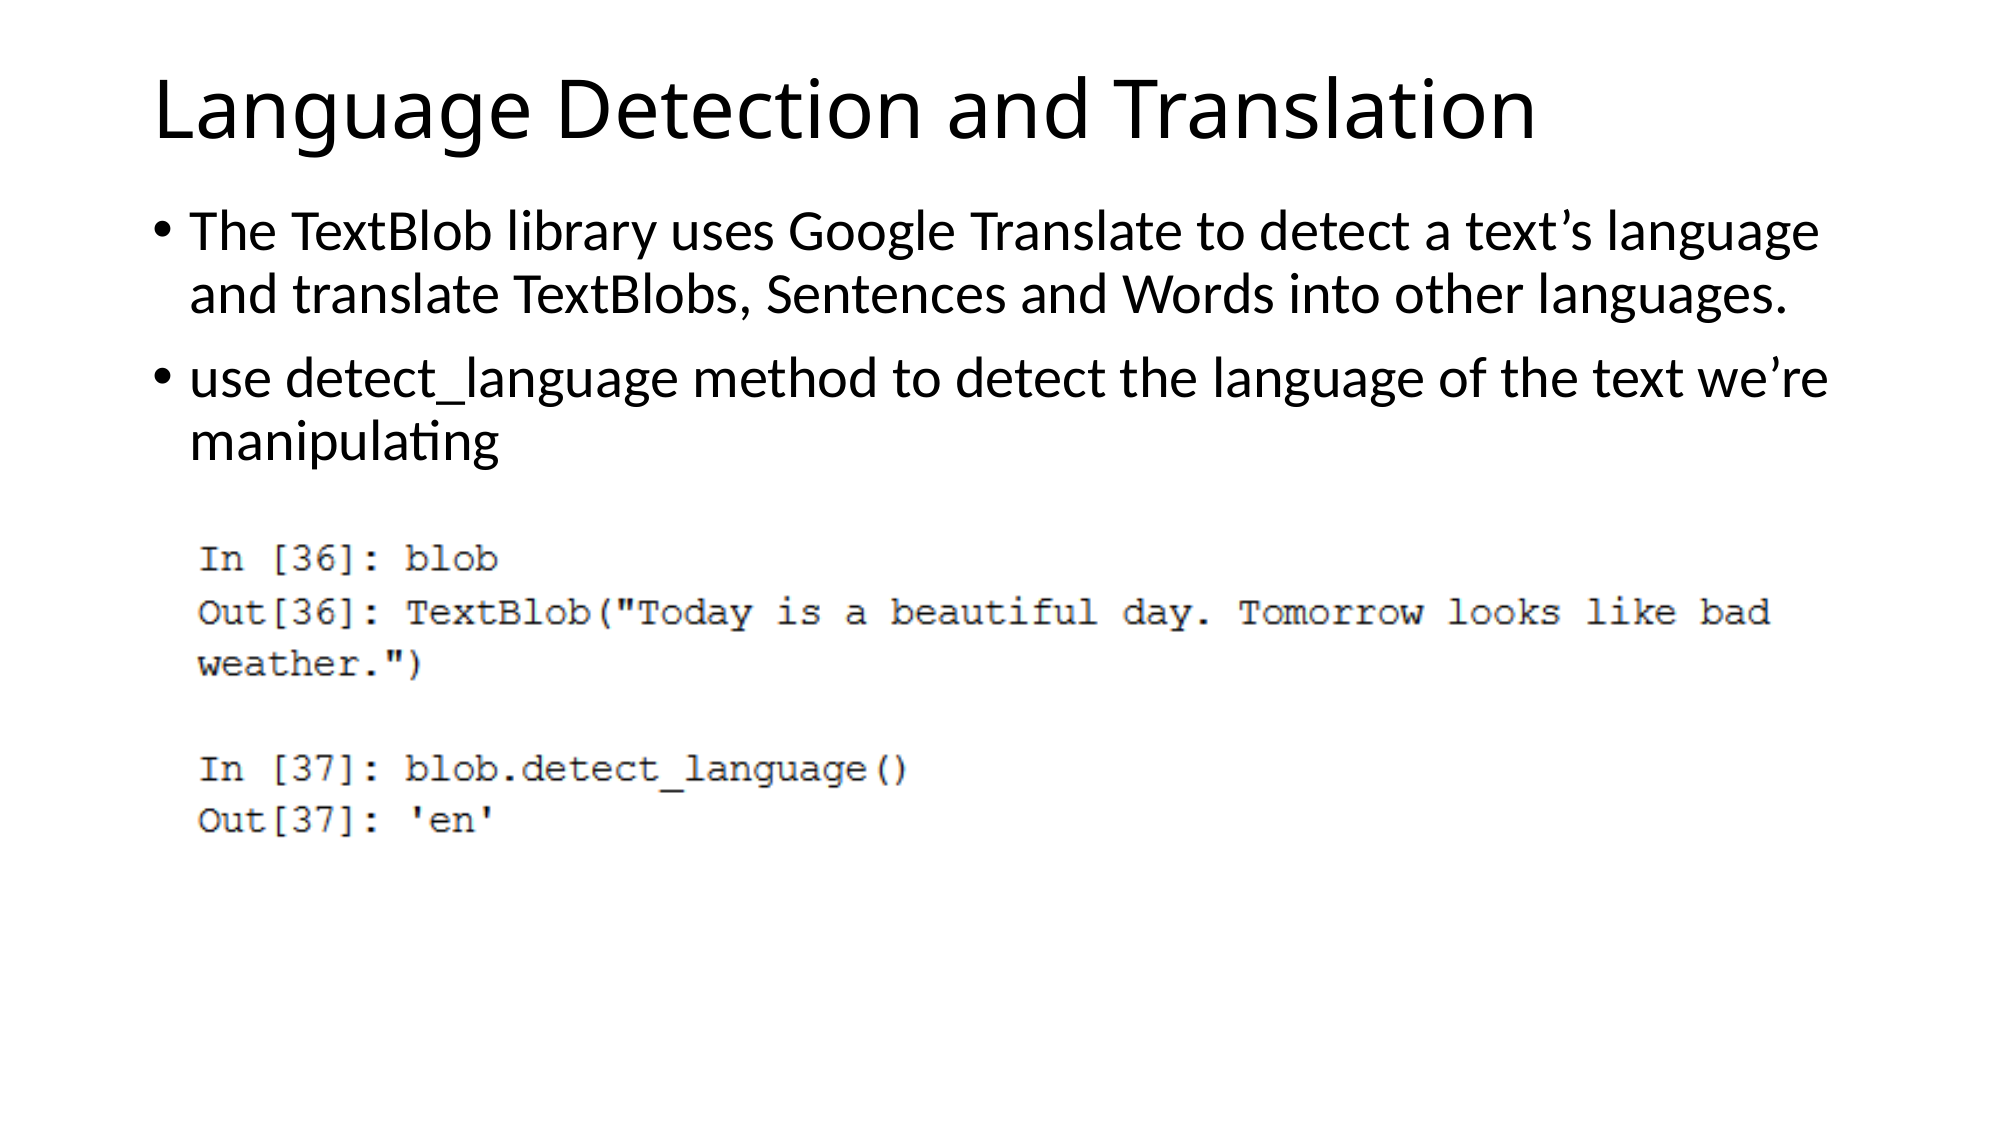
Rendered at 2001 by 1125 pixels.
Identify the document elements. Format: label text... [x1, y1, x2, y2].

title Language Detection and Translation [137, 59, 1863, 164]
list The TextBlob library uses Google Translate to detect a text’s language and translate TextBlobs, Sentences and Words into other languages. use detect_language method to detect the language of the text we’re manipulating [137, 192, 1863, 1014]
picture [180, 508, 1794, 884]
